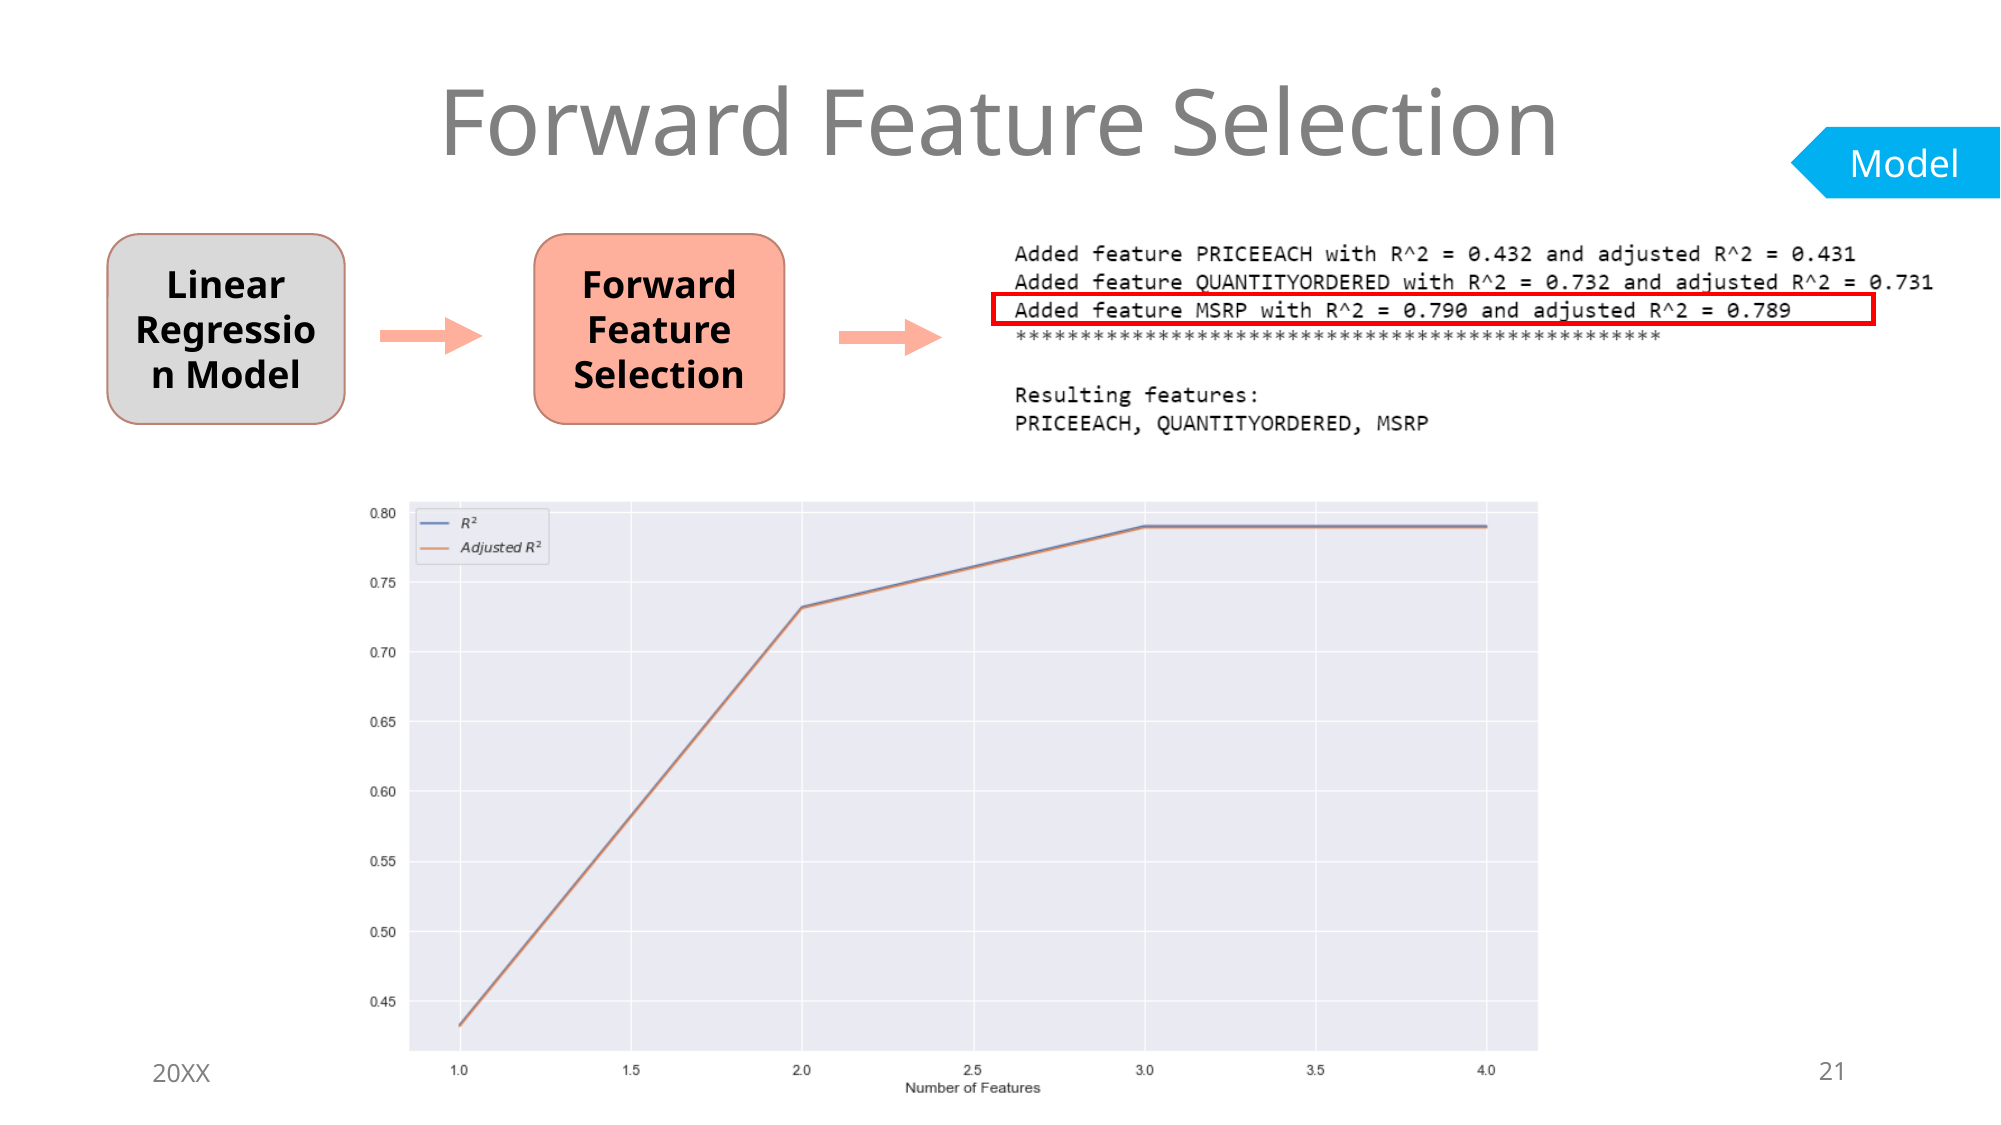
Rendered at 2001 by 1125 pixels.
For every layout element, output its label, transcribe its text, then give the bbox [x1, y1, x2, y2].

picture [997, 233, 1967, 452]
text_box Linear Regression Model [106, 233, 346, 425]
text_box Forward Feature Selection [533, 233, 786, 425]
title Forward Feature Selection [137, 16, 1863, 235]
text_box Model [1790, 126, 2000, 199]
picture [360, 493, 1547, 1103]
slide_number 20XX [137, 1042, 360, 1103]
text_box [993, 293, 997, 324]
slide_number 21 [1547, 1042, 1863, 1103]
